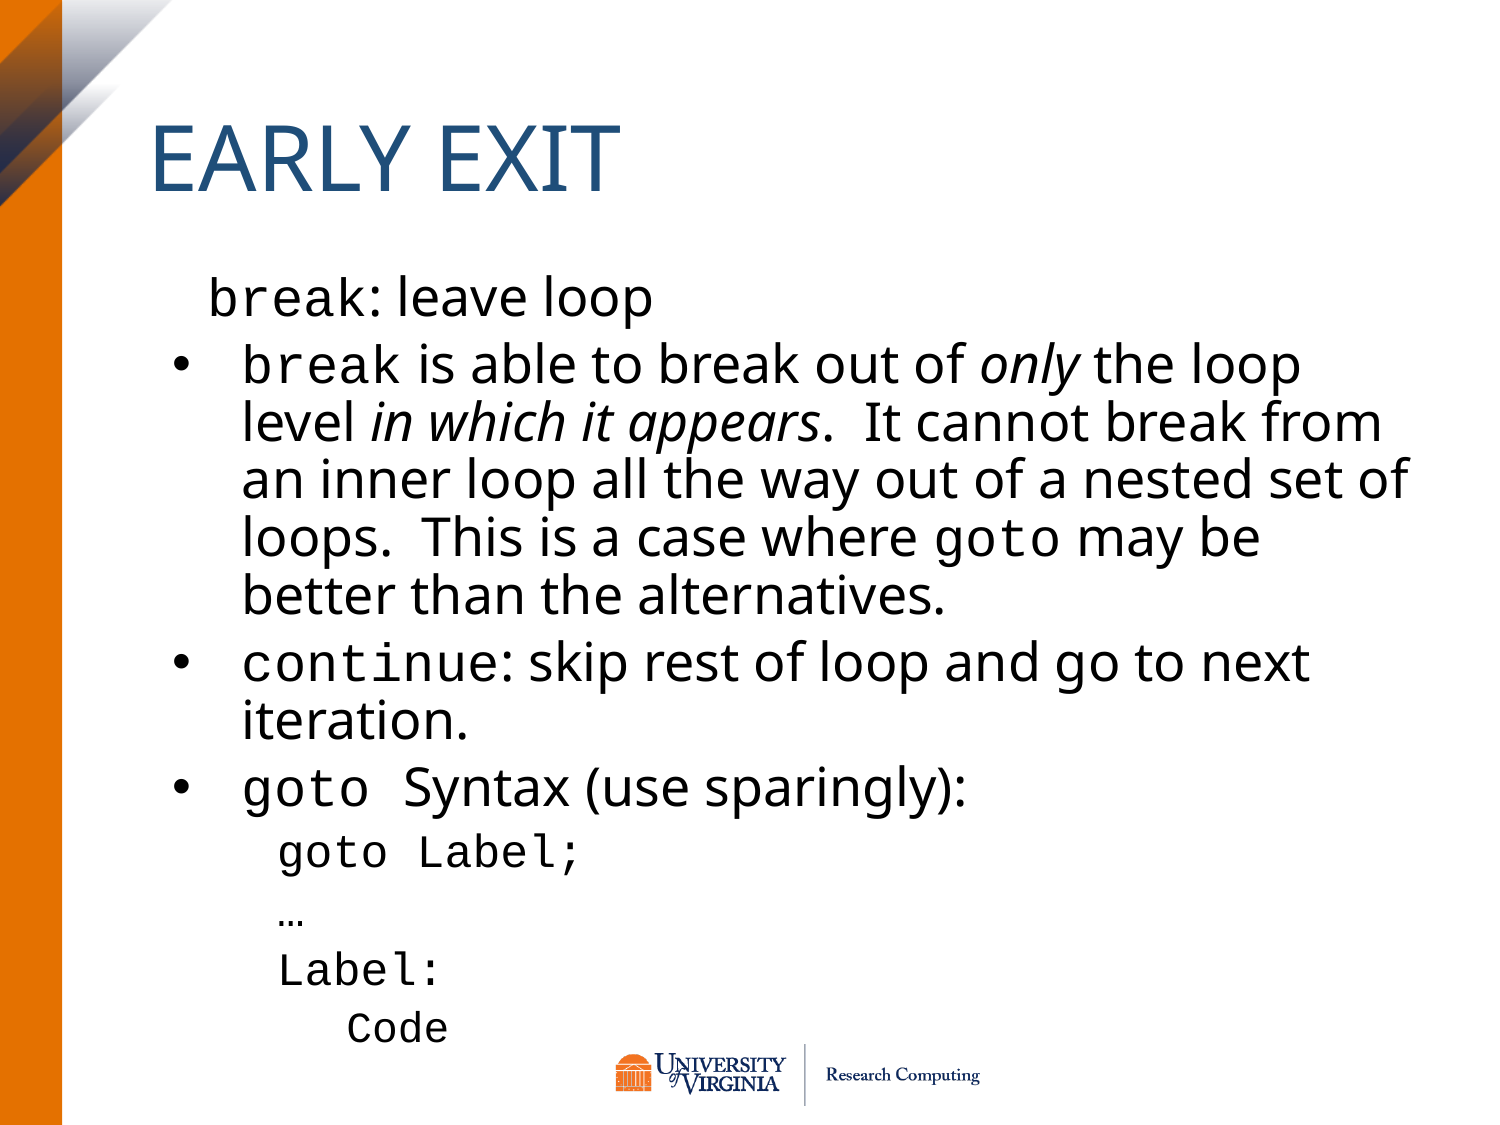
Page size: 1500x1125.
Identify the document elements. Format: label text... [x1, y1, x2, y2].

picture [607, 1063, 988, 1106]
picture [0, 0, 176, 210]
list break: leave loop break is able to break out of only the loop level in which it appears. It cannot break from an inner loop all the way out of a nested set of loops. This is a case where goto may be better than the alternatives. continue: skip rest of loop and go to next iteration. goto Syntax (use sparingly): goto Label; … Label: Code [87, 262, 1438, 1063]
title Early Exit [132, 52, 1427, 262]
